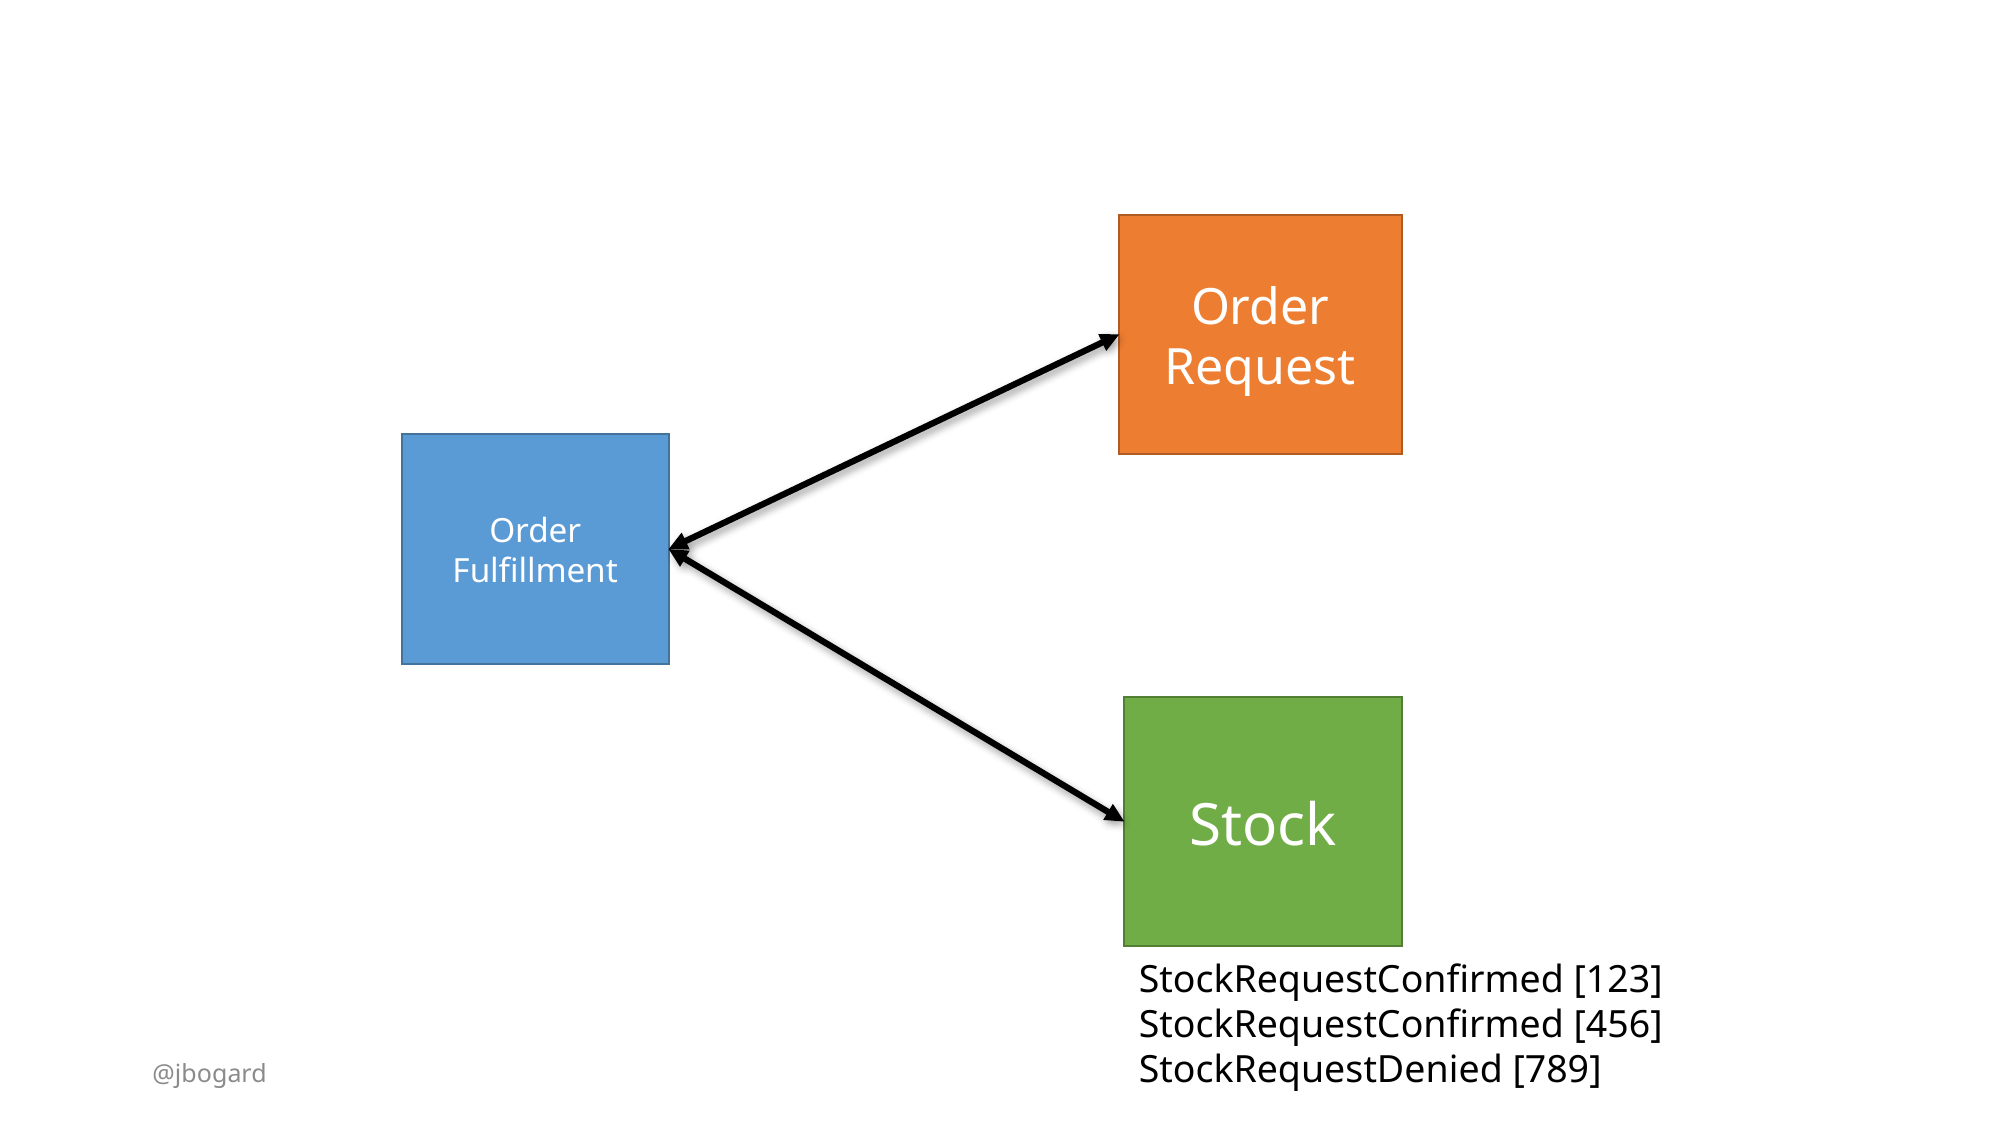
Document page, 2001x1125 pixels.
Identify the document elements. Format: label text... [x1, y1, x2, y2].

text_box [668, 549, 1125, 822]
text_box Stock [1123, 696, 1403, 947]
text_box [668, 334, 1120, 549]
text_box Order Fulfillment [401, 433, 668, 665]
text_box StockRequestConfirmed [123] StockRequestConfirmed [456] StockRequestDenied [789] [1124, 947, 1787, 1098]
slide_number @jbogard [137, 1042, 588, 1103]
text_box Order Request [1118, 214, 1403, 455]
